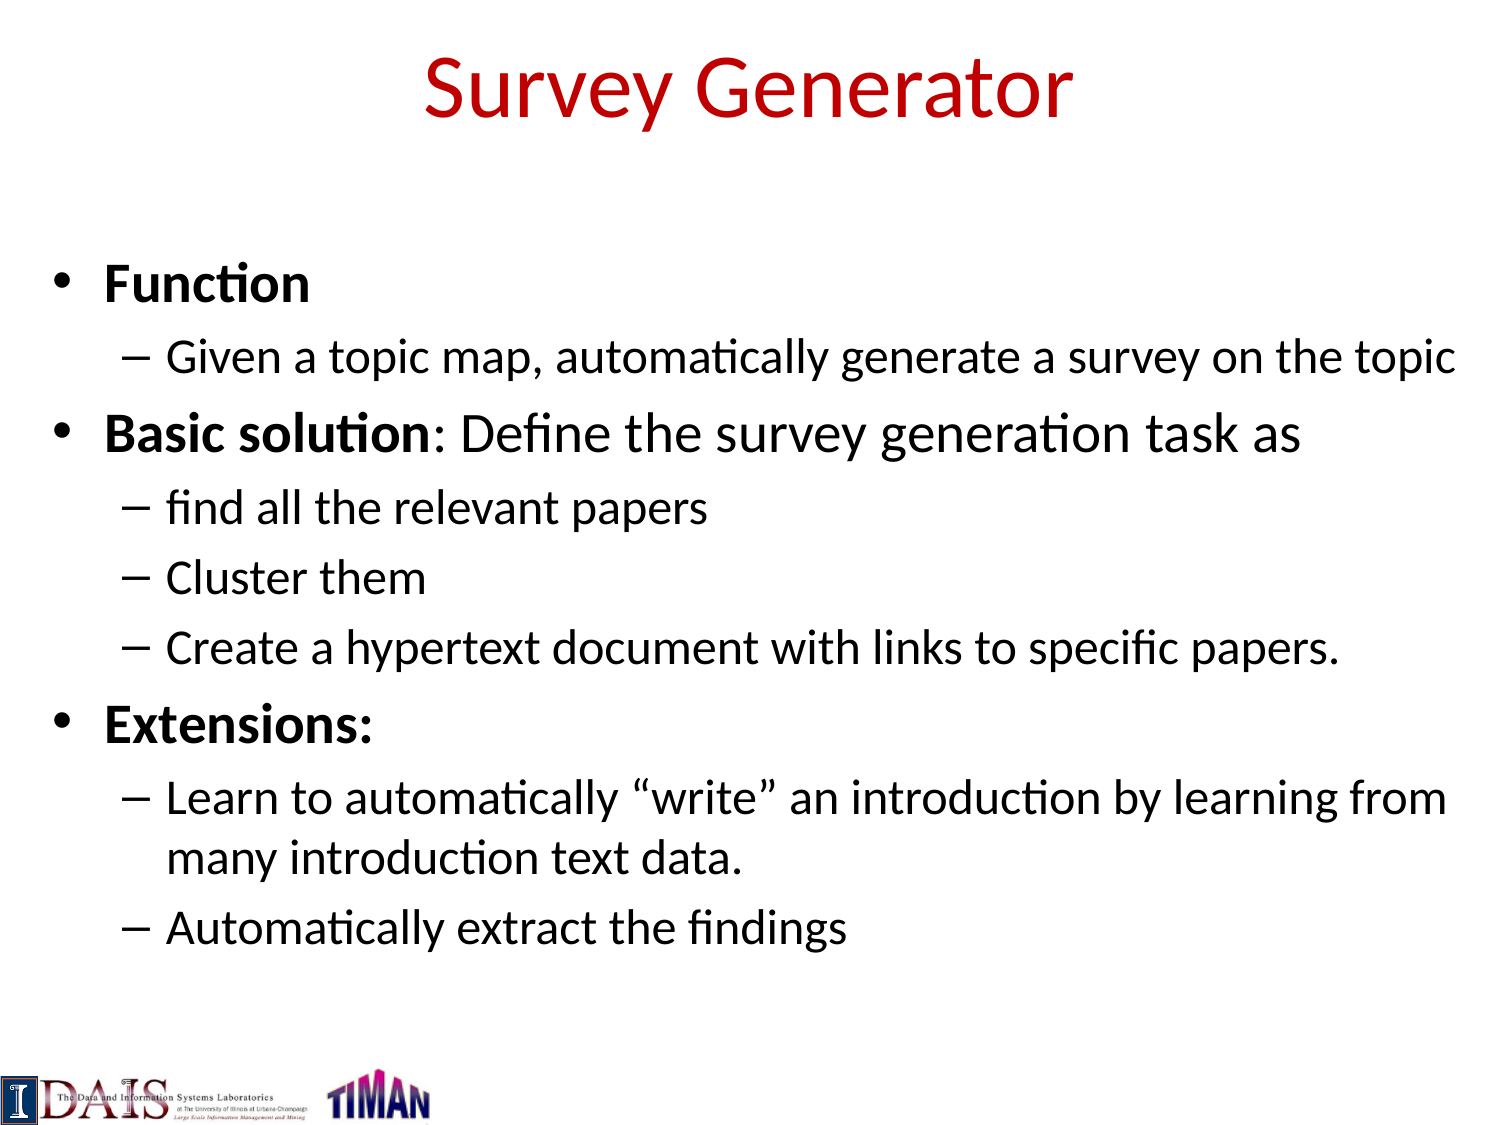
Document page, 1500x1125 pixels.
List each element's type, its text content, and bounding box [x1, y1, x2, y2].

title Survey Generator [0, 0, 1500, 163]
list Function Given a topic map, automatically generate a survey on the topic Basic solution: Define the survey generation task as find all the relevant papers Cluster them Create a hypertext document with links to specific papers. Extensions: Learn to automatically “write” an introduction by learning from many introduction text data. Automatically extract the findings [37, 237, 1475, 1005]
picture [0, 1064, 438, 1125]
